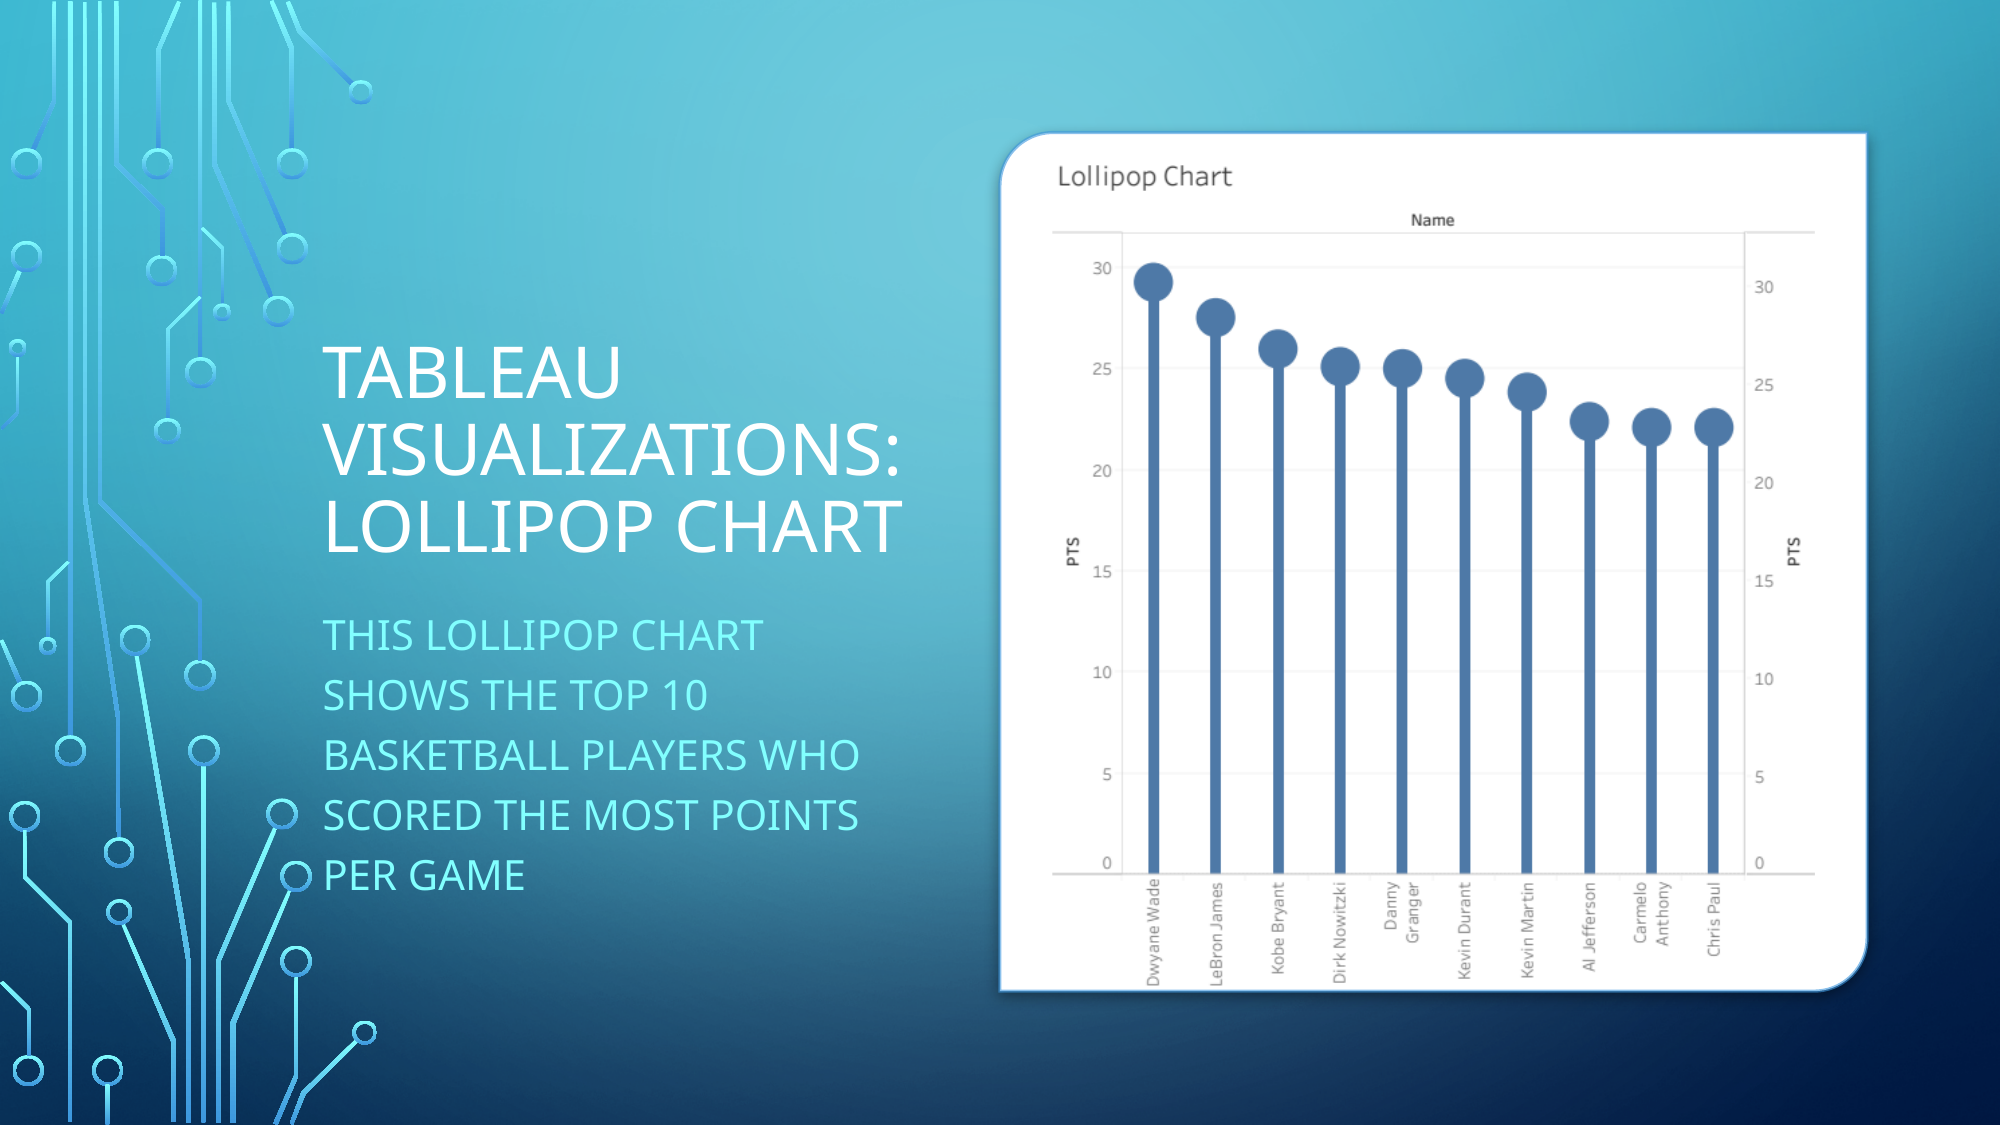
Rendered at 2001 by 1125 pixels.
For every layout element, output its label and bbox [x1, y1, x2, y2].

picture [379, 0, 2000, 1125]
text_box [0, 0, 379, 1125]
